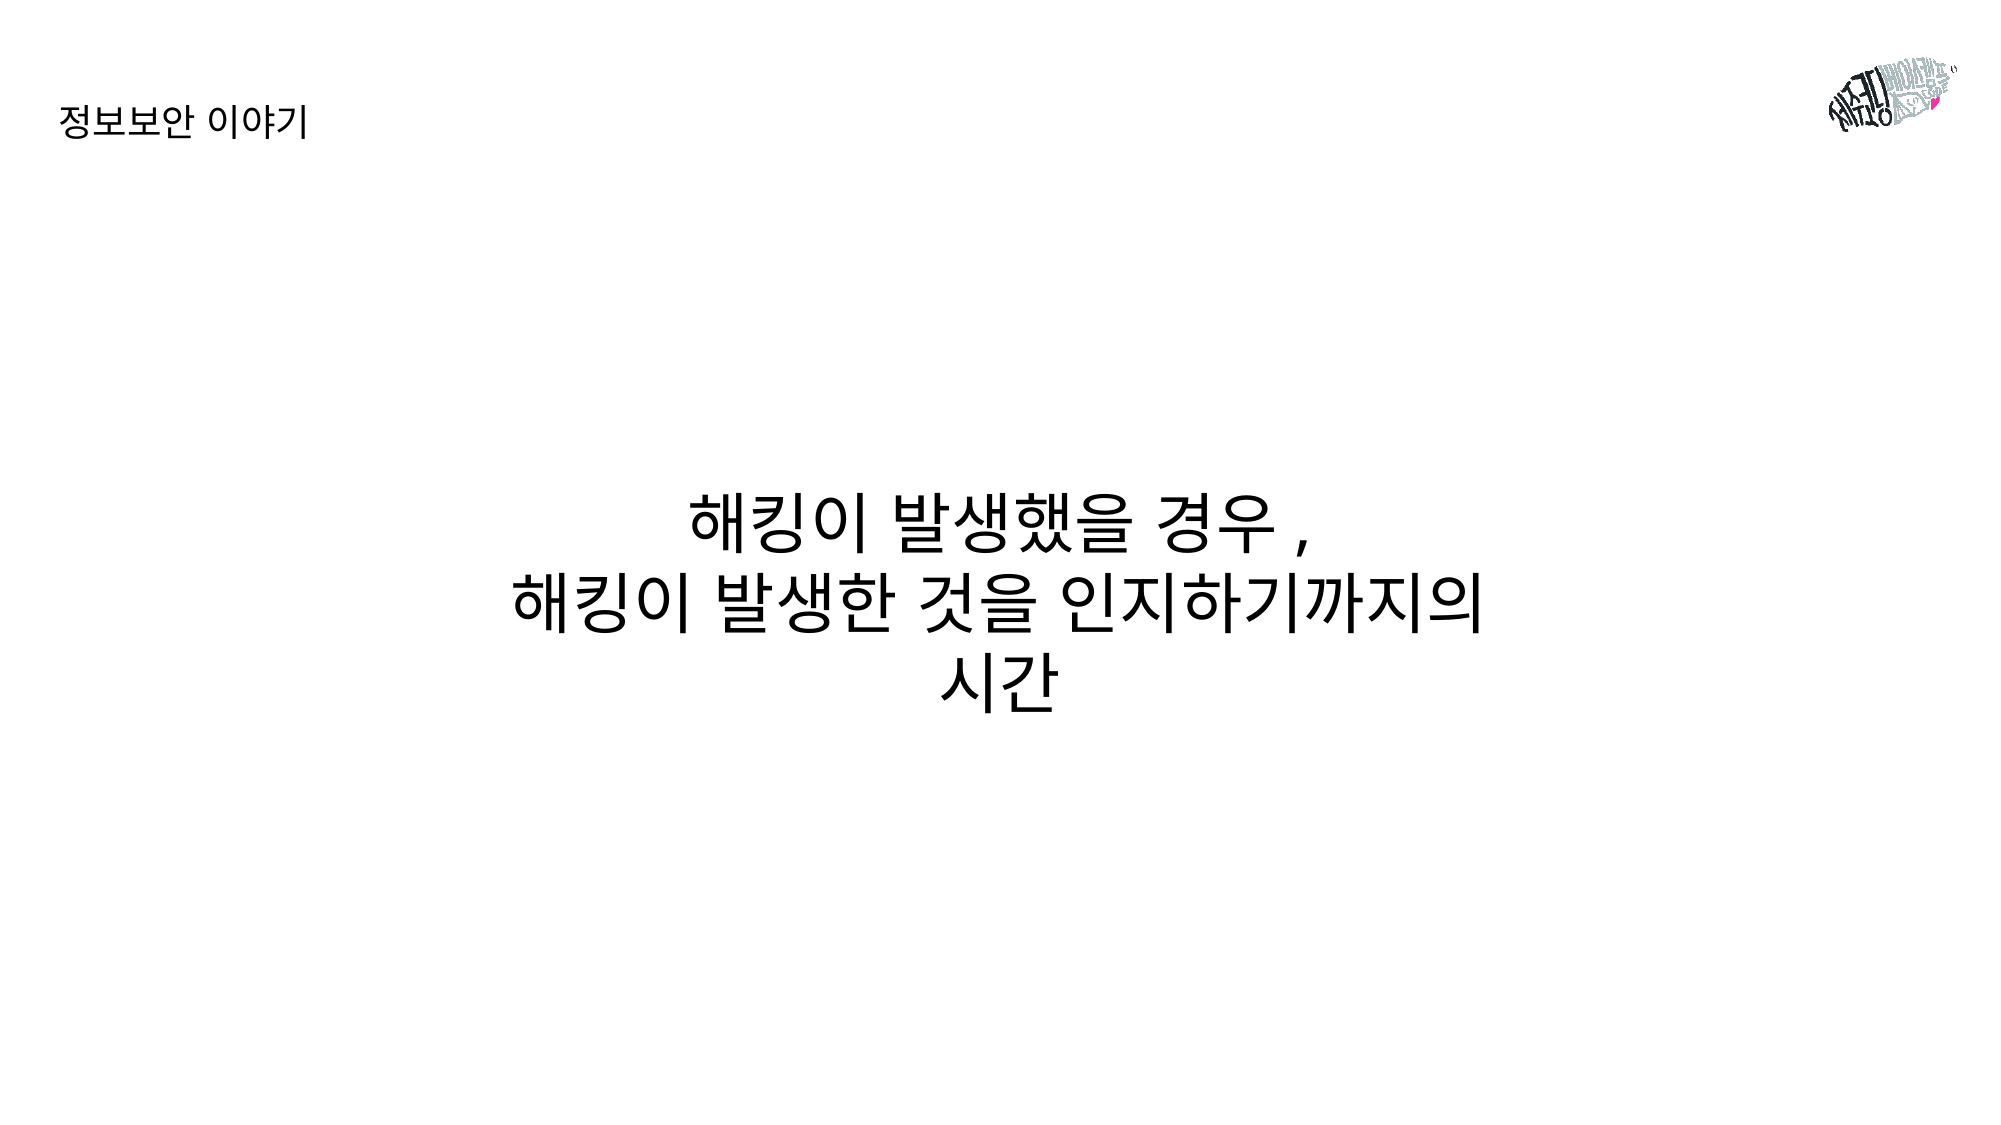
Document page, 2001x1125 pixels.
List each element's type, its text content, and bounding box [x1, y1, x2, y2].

picture [1829, 57, 1957, 133]
text_box 해킹이 발생했을 경우, 해킹이 발생한 것을 인지하기까지의 시간 [443, 474, 1557, 729]
text_box 정보보안 이야기 [43, 92, 326, 152]
